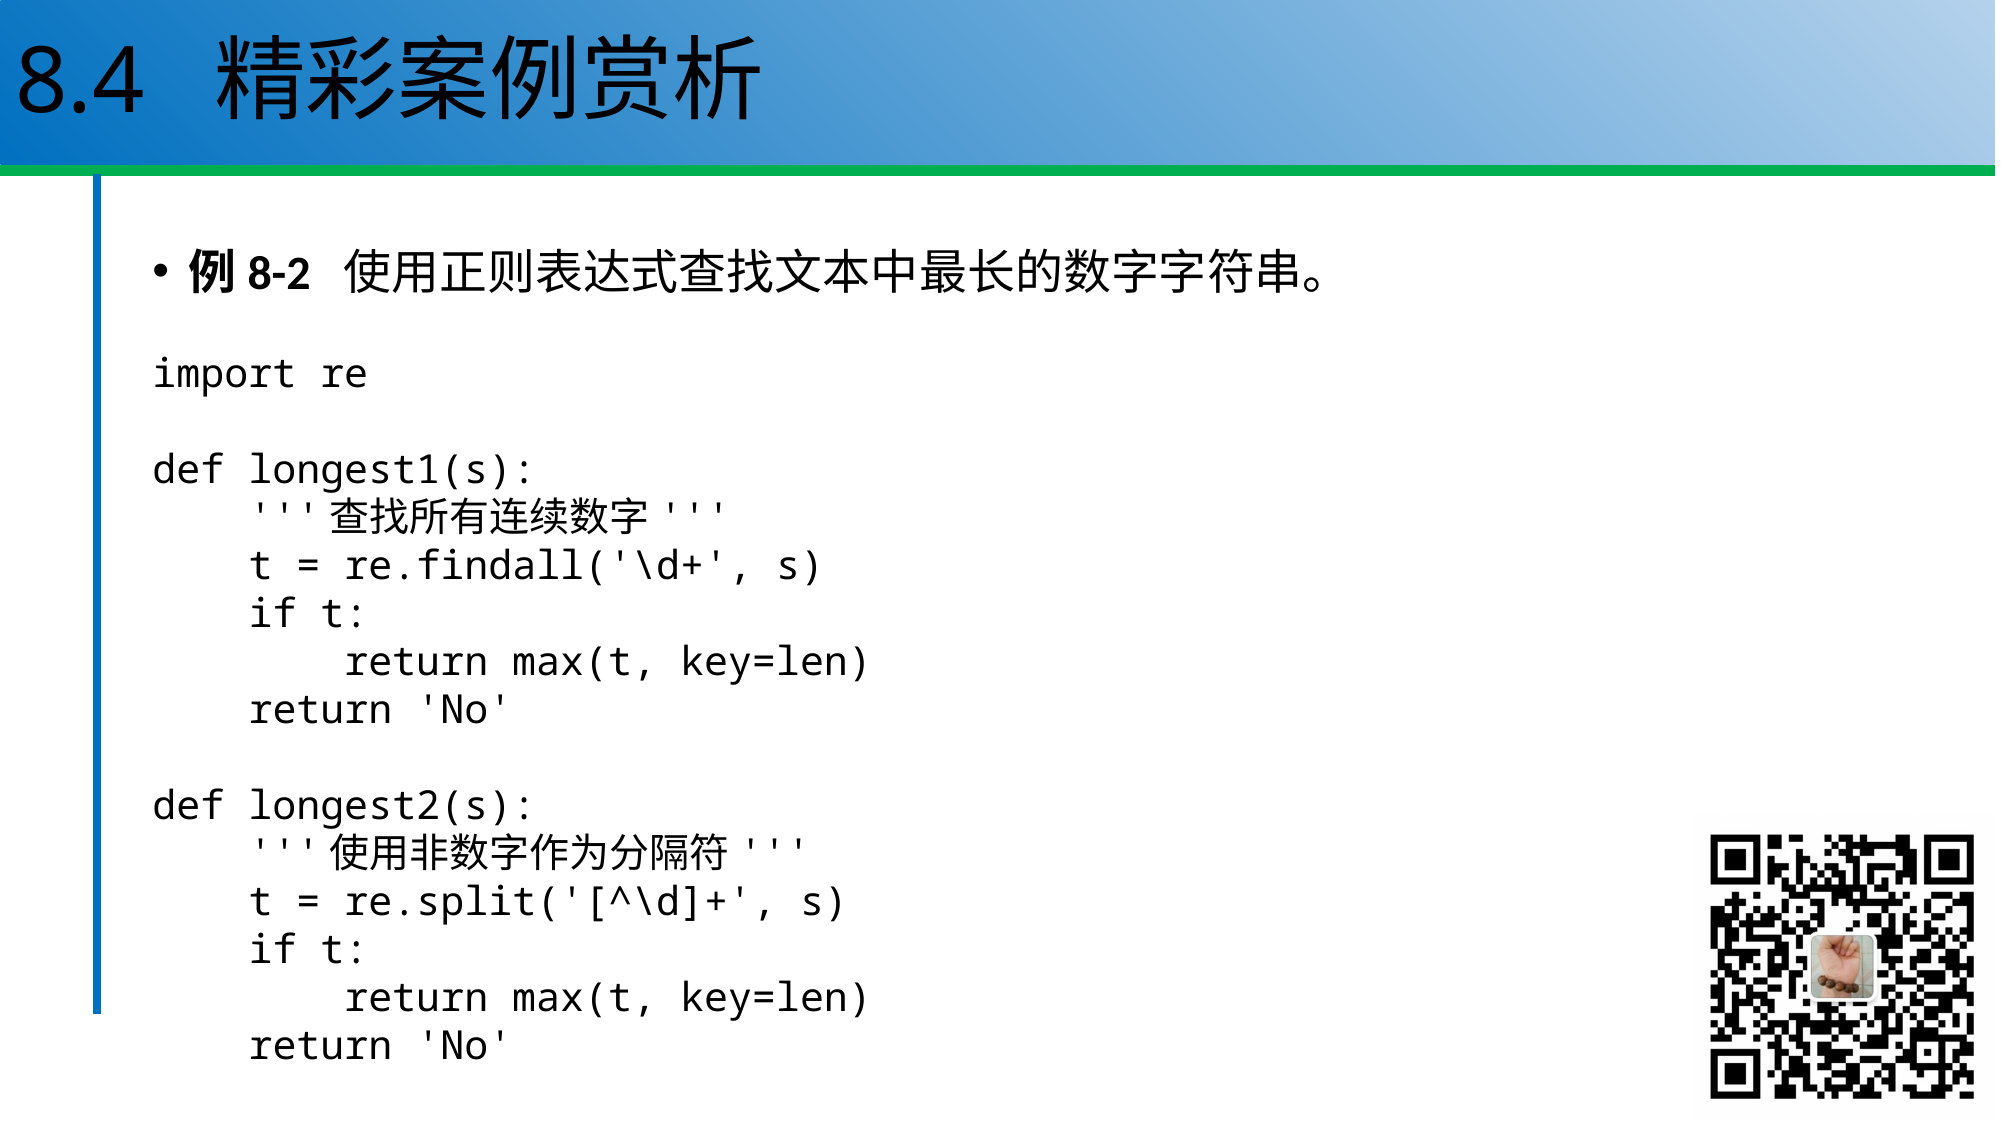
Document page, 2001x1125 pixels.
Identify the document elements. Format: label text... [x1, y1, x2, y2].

picture [1689, 813, 1995, 1120]
slide_number [1412, 1042, 1863, 1103]
title 8.4 精彩案例赏析 [0, 0, 1995, 165]
list 例8-2 使用正则表达式查找文本中最长的数字字符串。 import re def longest1(s): '''查找所有连续数字''' t = re.findall('\d+', s) if t: return max(t, key=len) return 'No' def longest2(s): '''使用非数字作为分隔符''' t = re.split('[^\d]+', s) if t: return max(t, key=len) return 'No' [137, 216, 1863, 1078]
